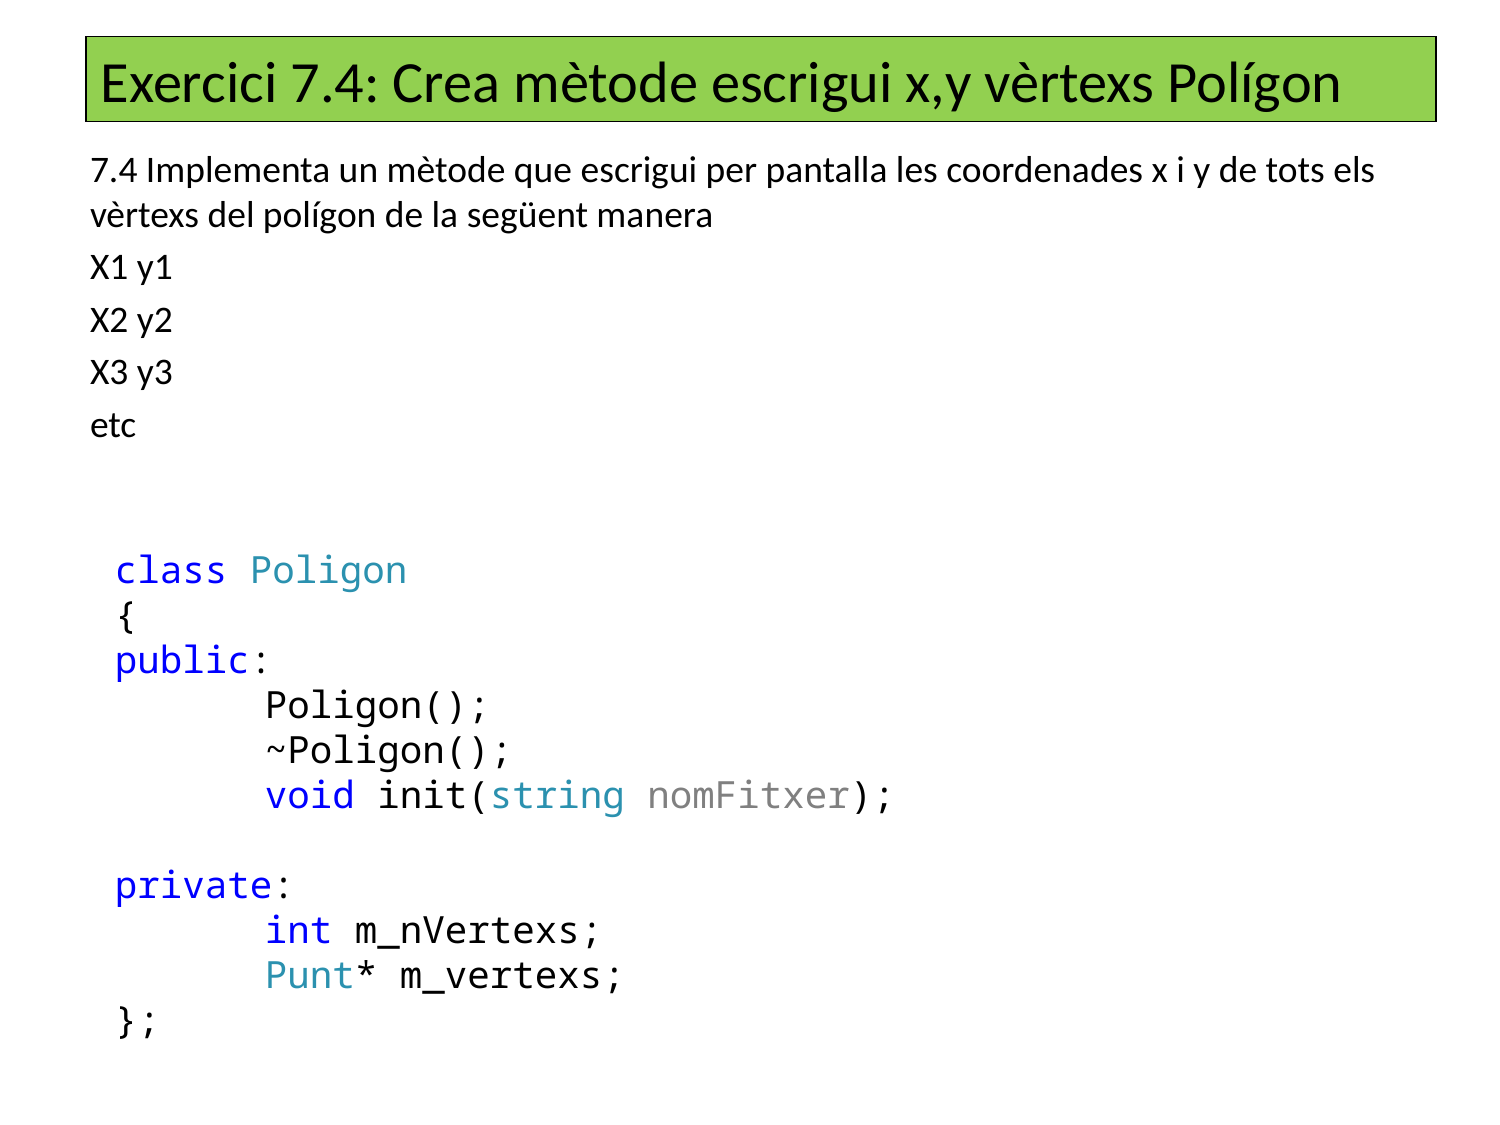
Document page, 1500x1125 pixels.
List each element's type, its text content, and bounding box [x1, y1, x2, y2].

text_box class Poligon { public: Poligon(); ~Poligon(); void init(string nomFitxer); private: int m_nVertexs; Punt* m_vertexs; }; [100, 538, 1451, 1094]
list 7.4 Implementa un mètode que escrigui per pantalla les coordenades x i y de tots els vèrtexs del polígon de la següent manera X1 y1 X2 y2 X3 y3 etc [75, 137, 1425, 1005]
text_box Exercici 7.4: Crea mètode escrigui x,y vèrtexs Polígon [85, 36, 1436, 122]
